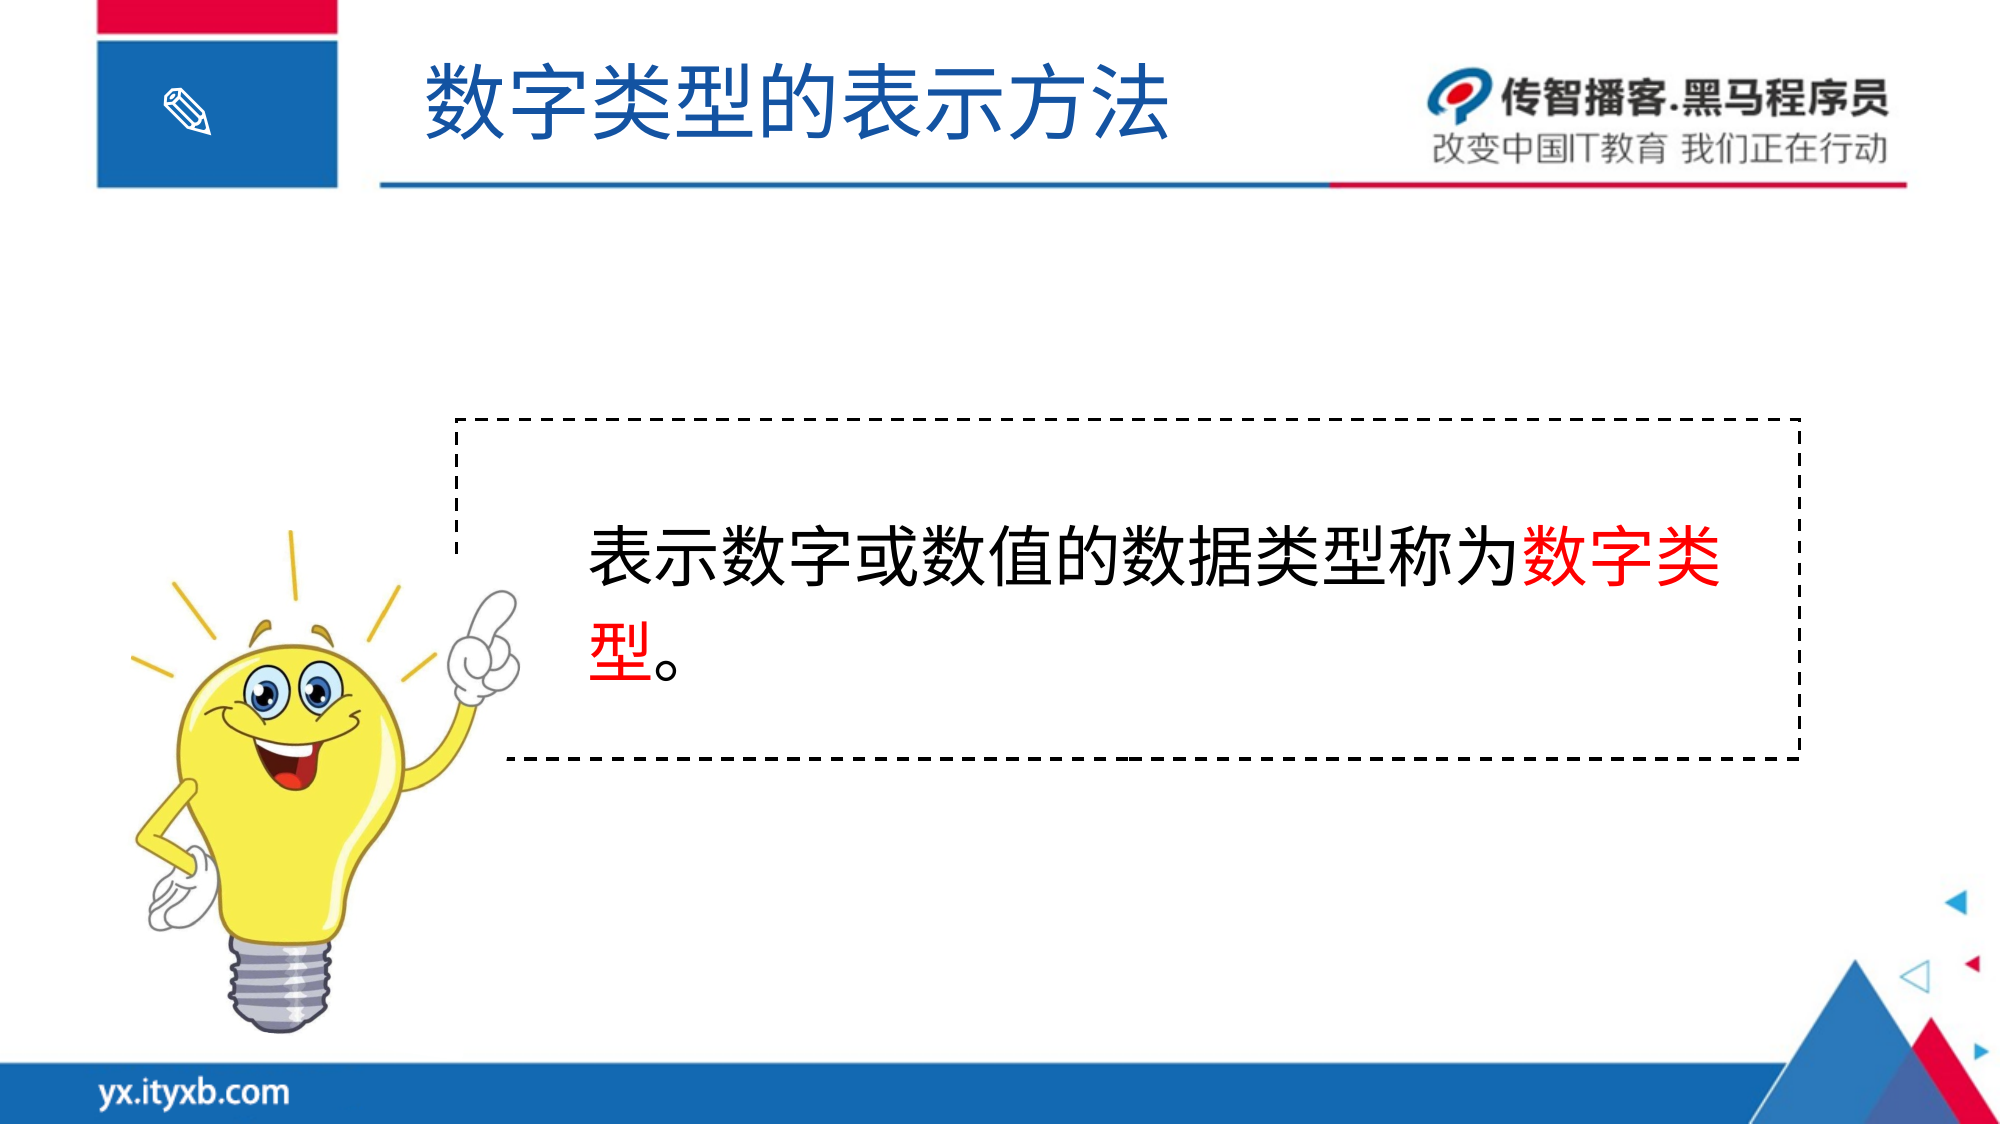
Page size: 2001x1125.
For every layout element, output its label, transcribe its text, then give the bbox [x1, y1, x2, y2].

picture [0, 0, 2000, 1124]
text_box [455, 419, 1801, 760]
text_box 数字类型的表示方法 [409, 43, 1292, 158]
